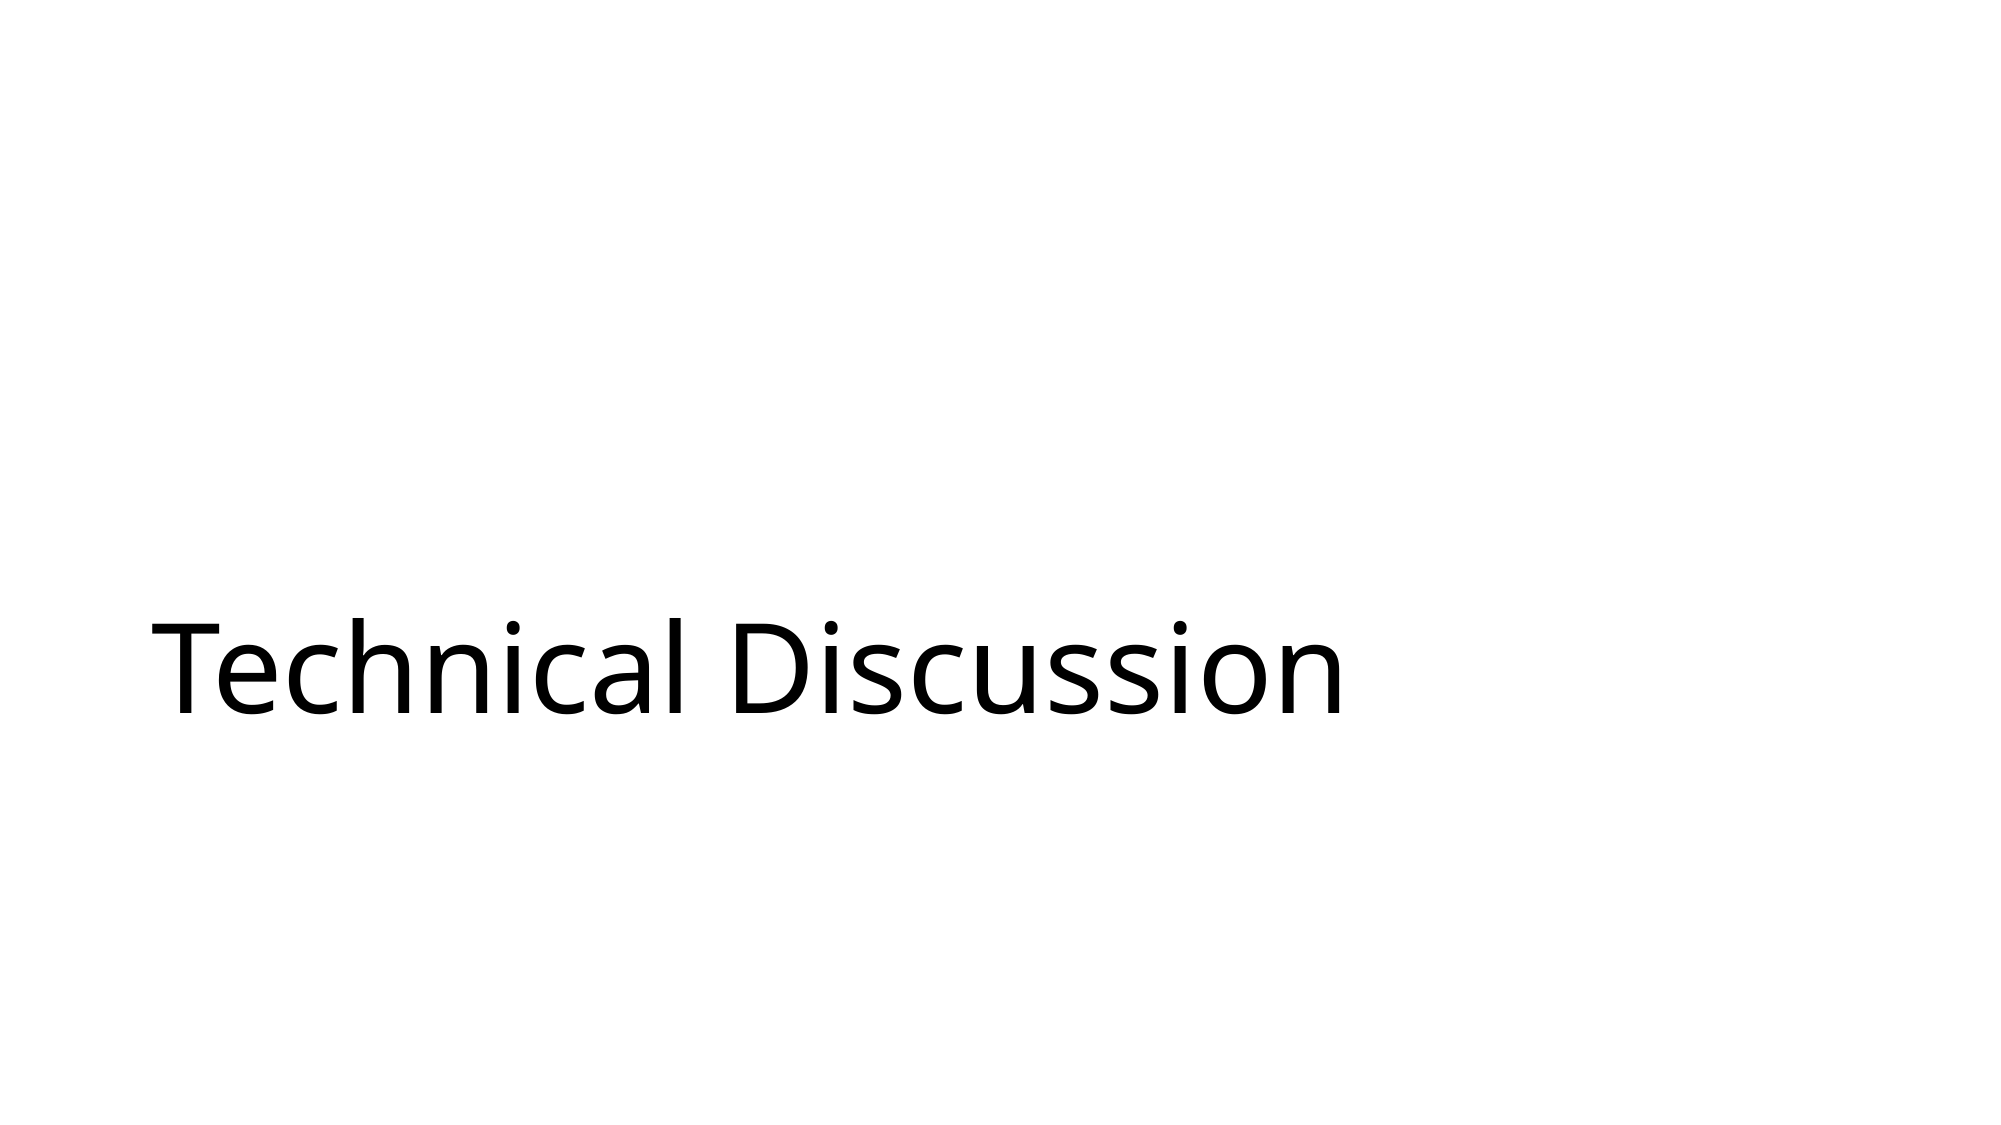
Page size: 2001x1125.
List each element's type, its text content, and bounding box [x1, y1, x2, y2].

title Technical Discussion [136, 280, 1862, 749]
